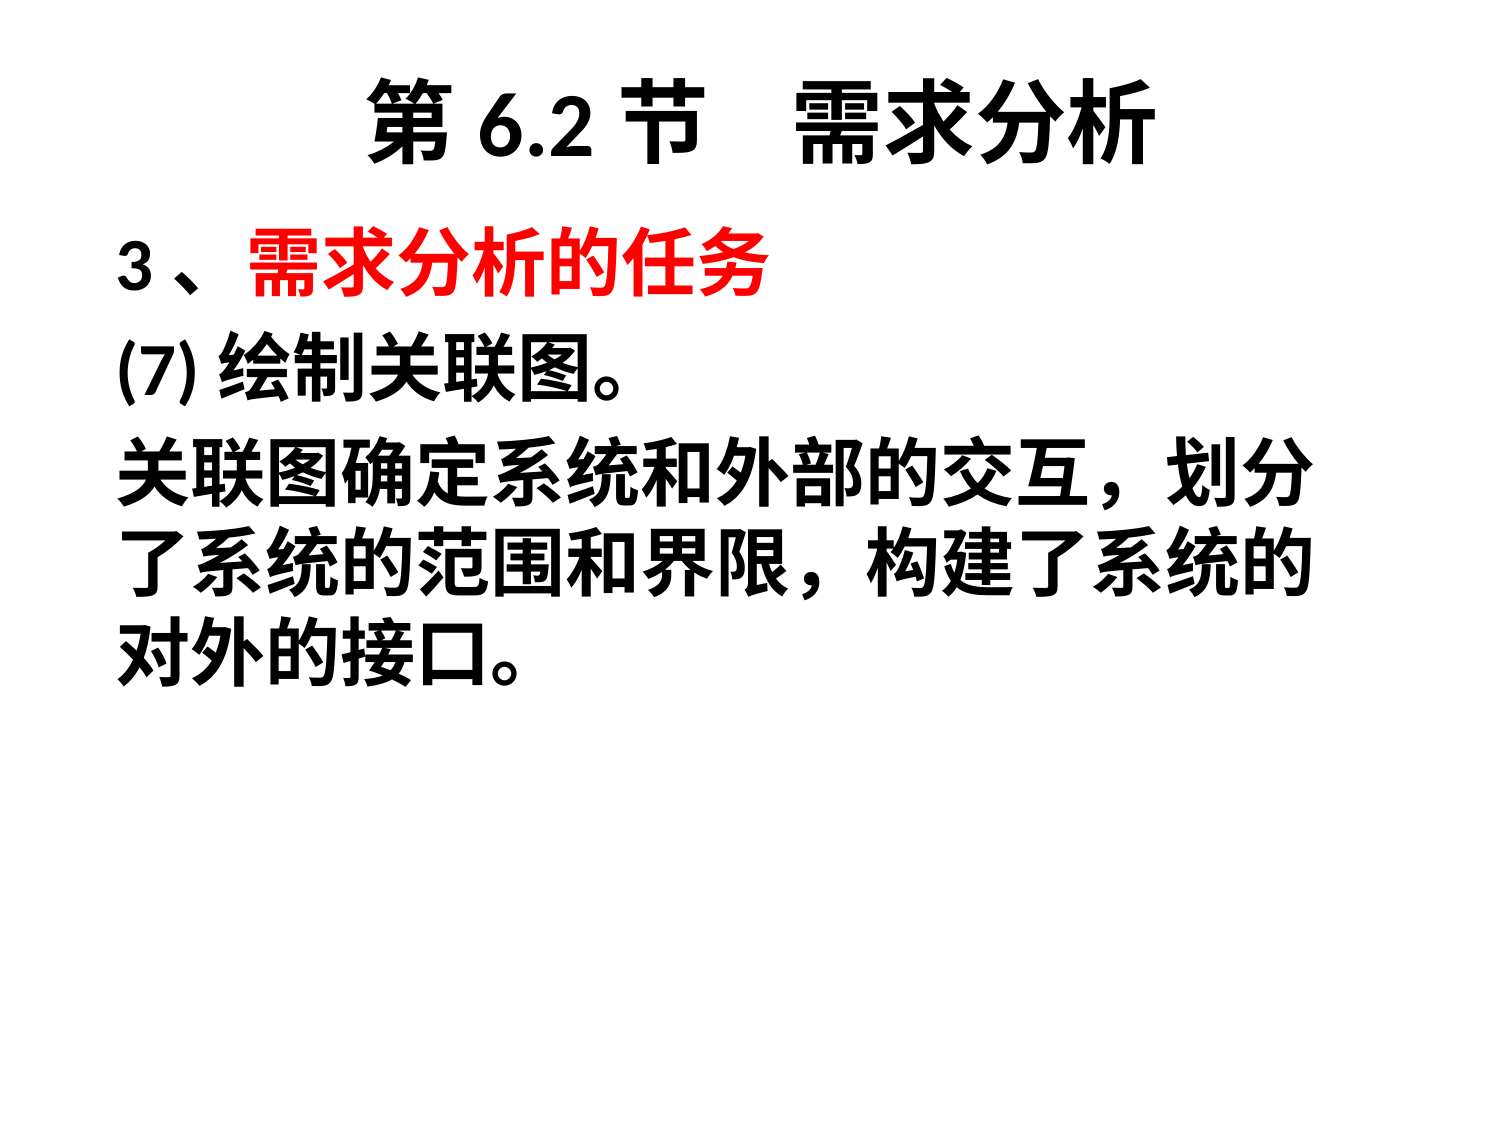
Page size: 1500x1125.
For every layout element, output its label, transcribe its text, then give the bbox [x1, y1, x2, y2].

subtitle 3、需求分析的任务 (7)绘制关联图。 关联图确定系统和外部的交互，划分了系统的范围和界限，构建了系统的对外的接口。 [100, 208, 1400, 1024]
title 第6.2节 需求分析 [123, 42, 1399, 197]
